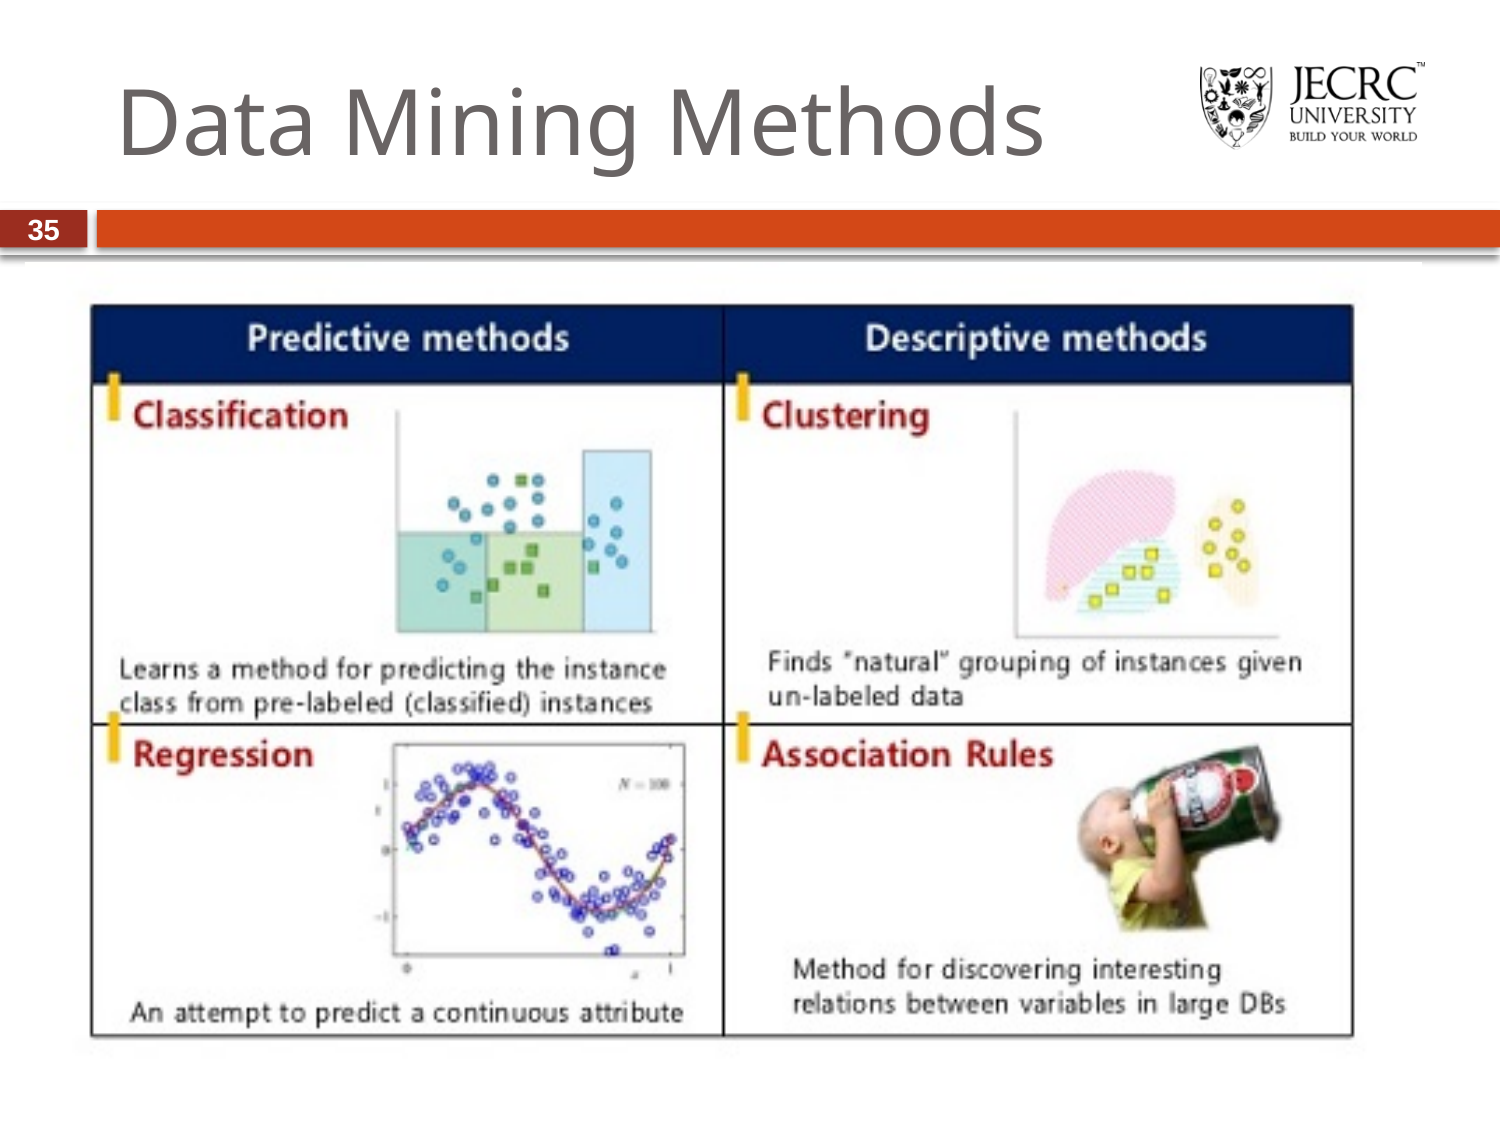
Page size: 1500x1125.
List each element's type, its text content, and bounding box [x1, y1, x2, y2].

slide_number 35 [0, 208, 88, 249]
title Data Mining Methods [100, 37, 1438, 200]
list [24, 262, 1500, 1125]
picture [1199, 62, 1425, 151]
